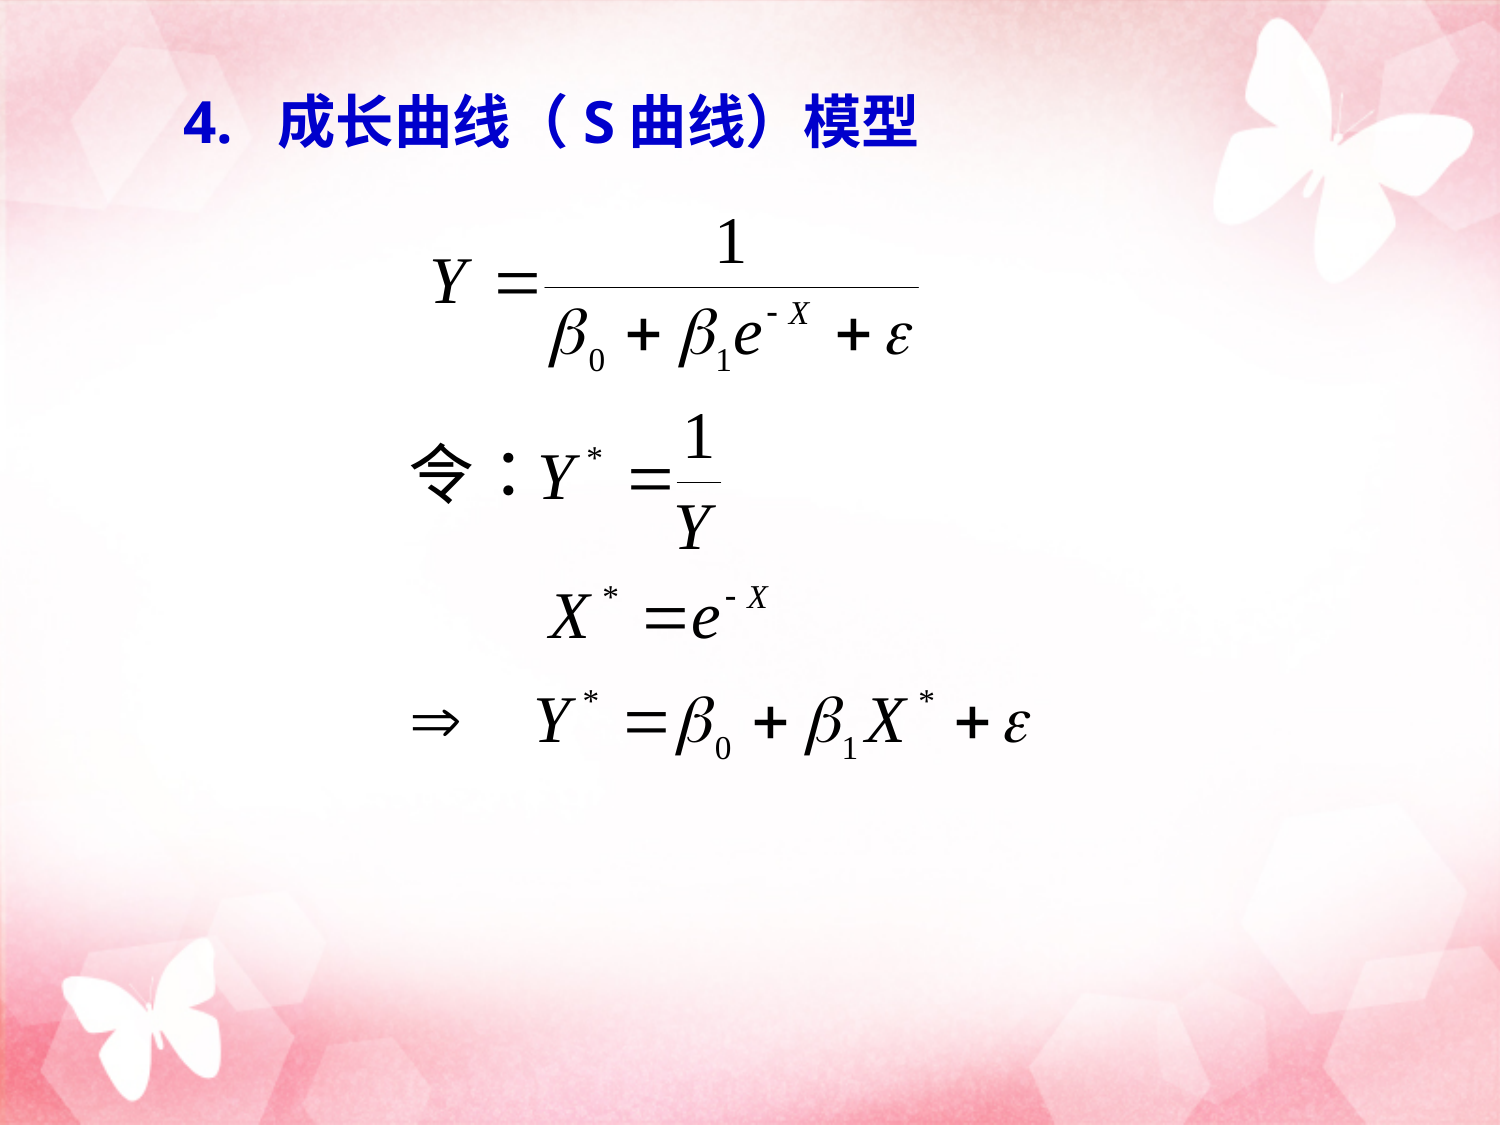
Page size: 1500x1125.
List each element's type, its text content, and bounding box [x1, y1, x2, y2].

list 4. 成长曲线（S曲线）模型 [111, 77, 1388, 197]
picture [0, 0, 1500, 1125]
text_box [430, 207, 923, 377]
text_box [407, 302, 1041, 766]
